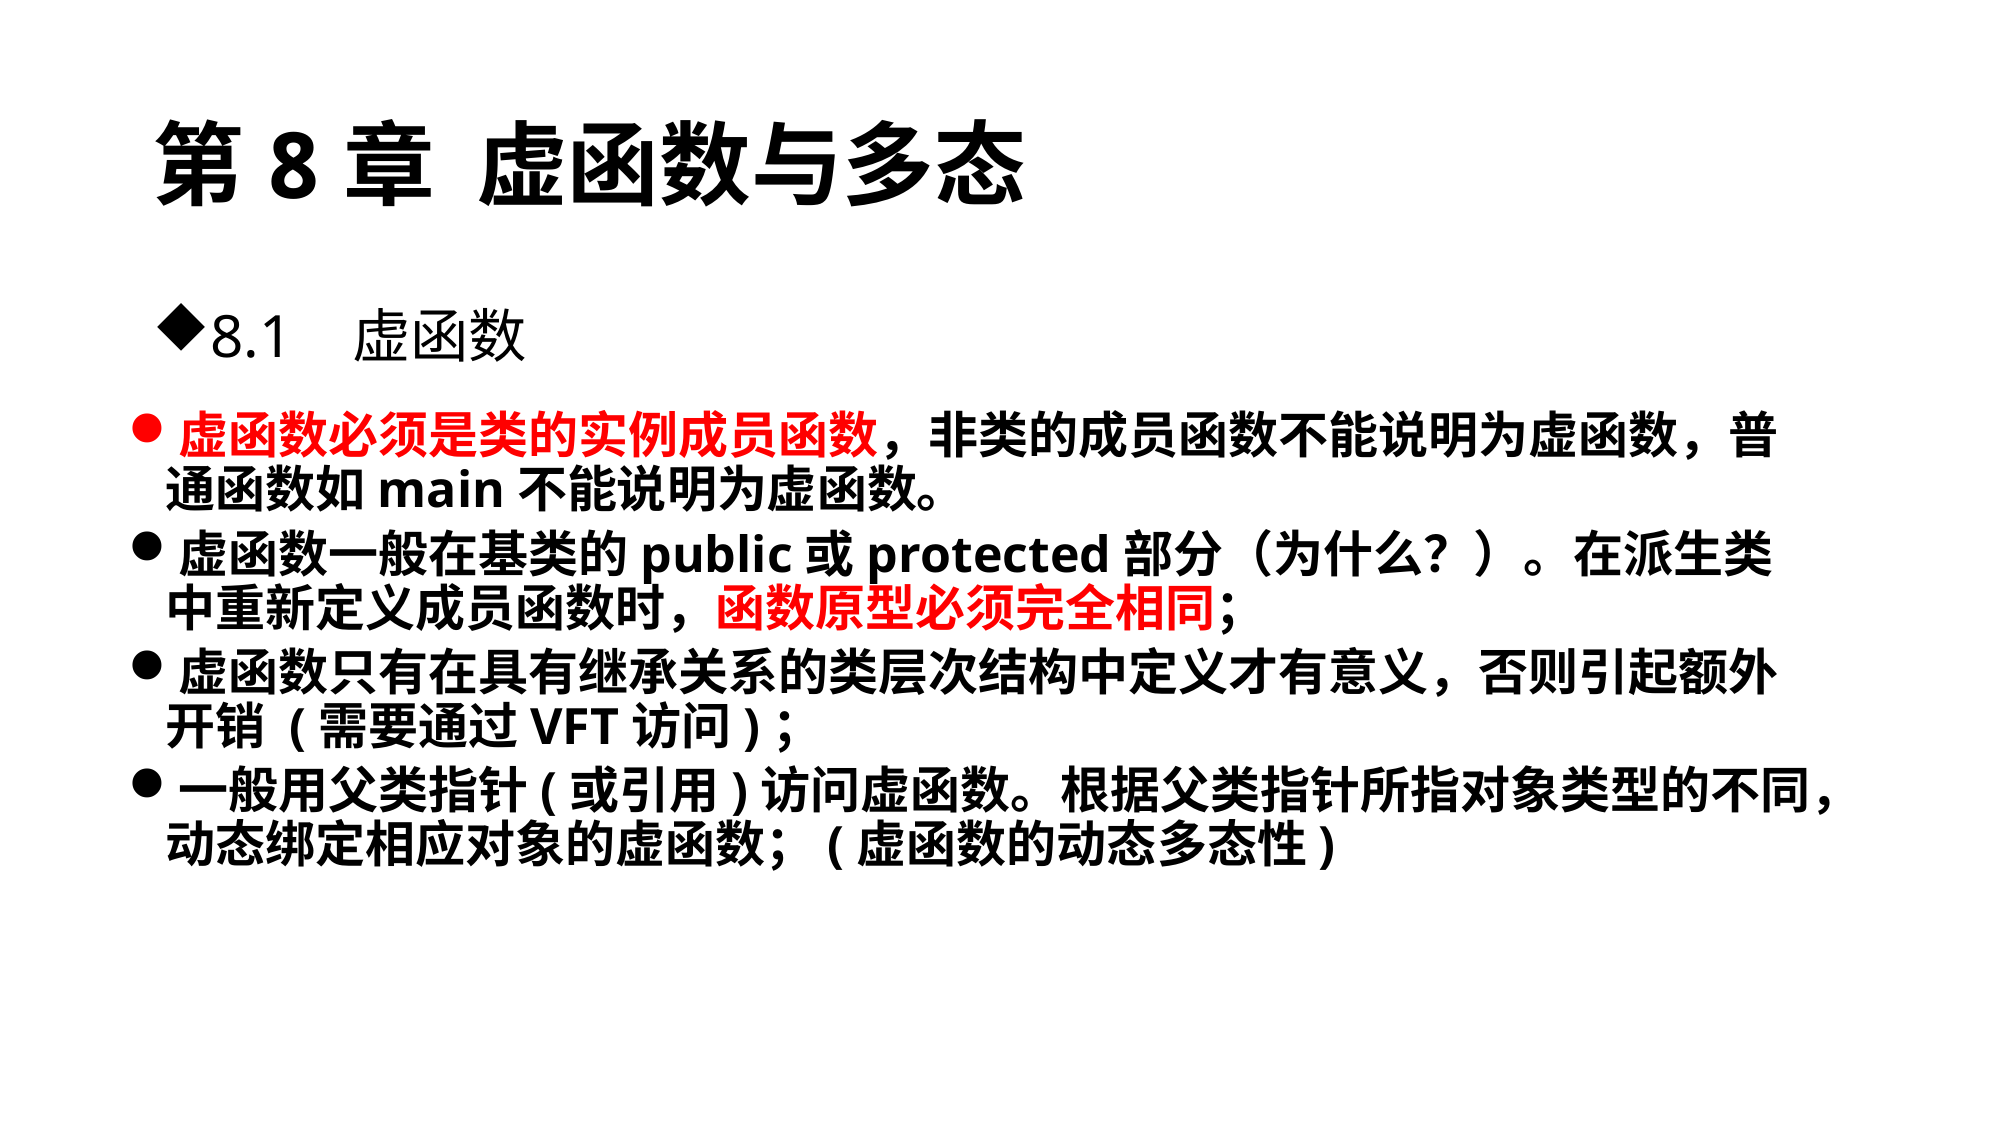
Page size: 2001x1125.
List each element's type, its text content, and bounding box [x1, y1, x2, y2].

list 8.1 虚函数 [137, 299, 1863, 1014]
text_box 虚函数必须是类的实例成员函数，非类的成员函数不能说明为虚函数，普通函数如main不能说明为虚函数。 虚函数一般在基类的public或protected部分（为什么？）。在派生类中重新定义成员函数时，函数原型必须完全相同； 虚函数只有在具有继承关系的类层次结构中定义才有意义，否则引起额外开销 (需要通过VFT访问)； 一般用父类指针(或引用)访问虚函数。根据父类指针所指对象类型的不同，动态绑定相应对象的虚函数；(虚函数的动态多态性) [38, 403, 1832, 881]
title 第8章 虚函数与多态 [137, 59, 1863, 278]
